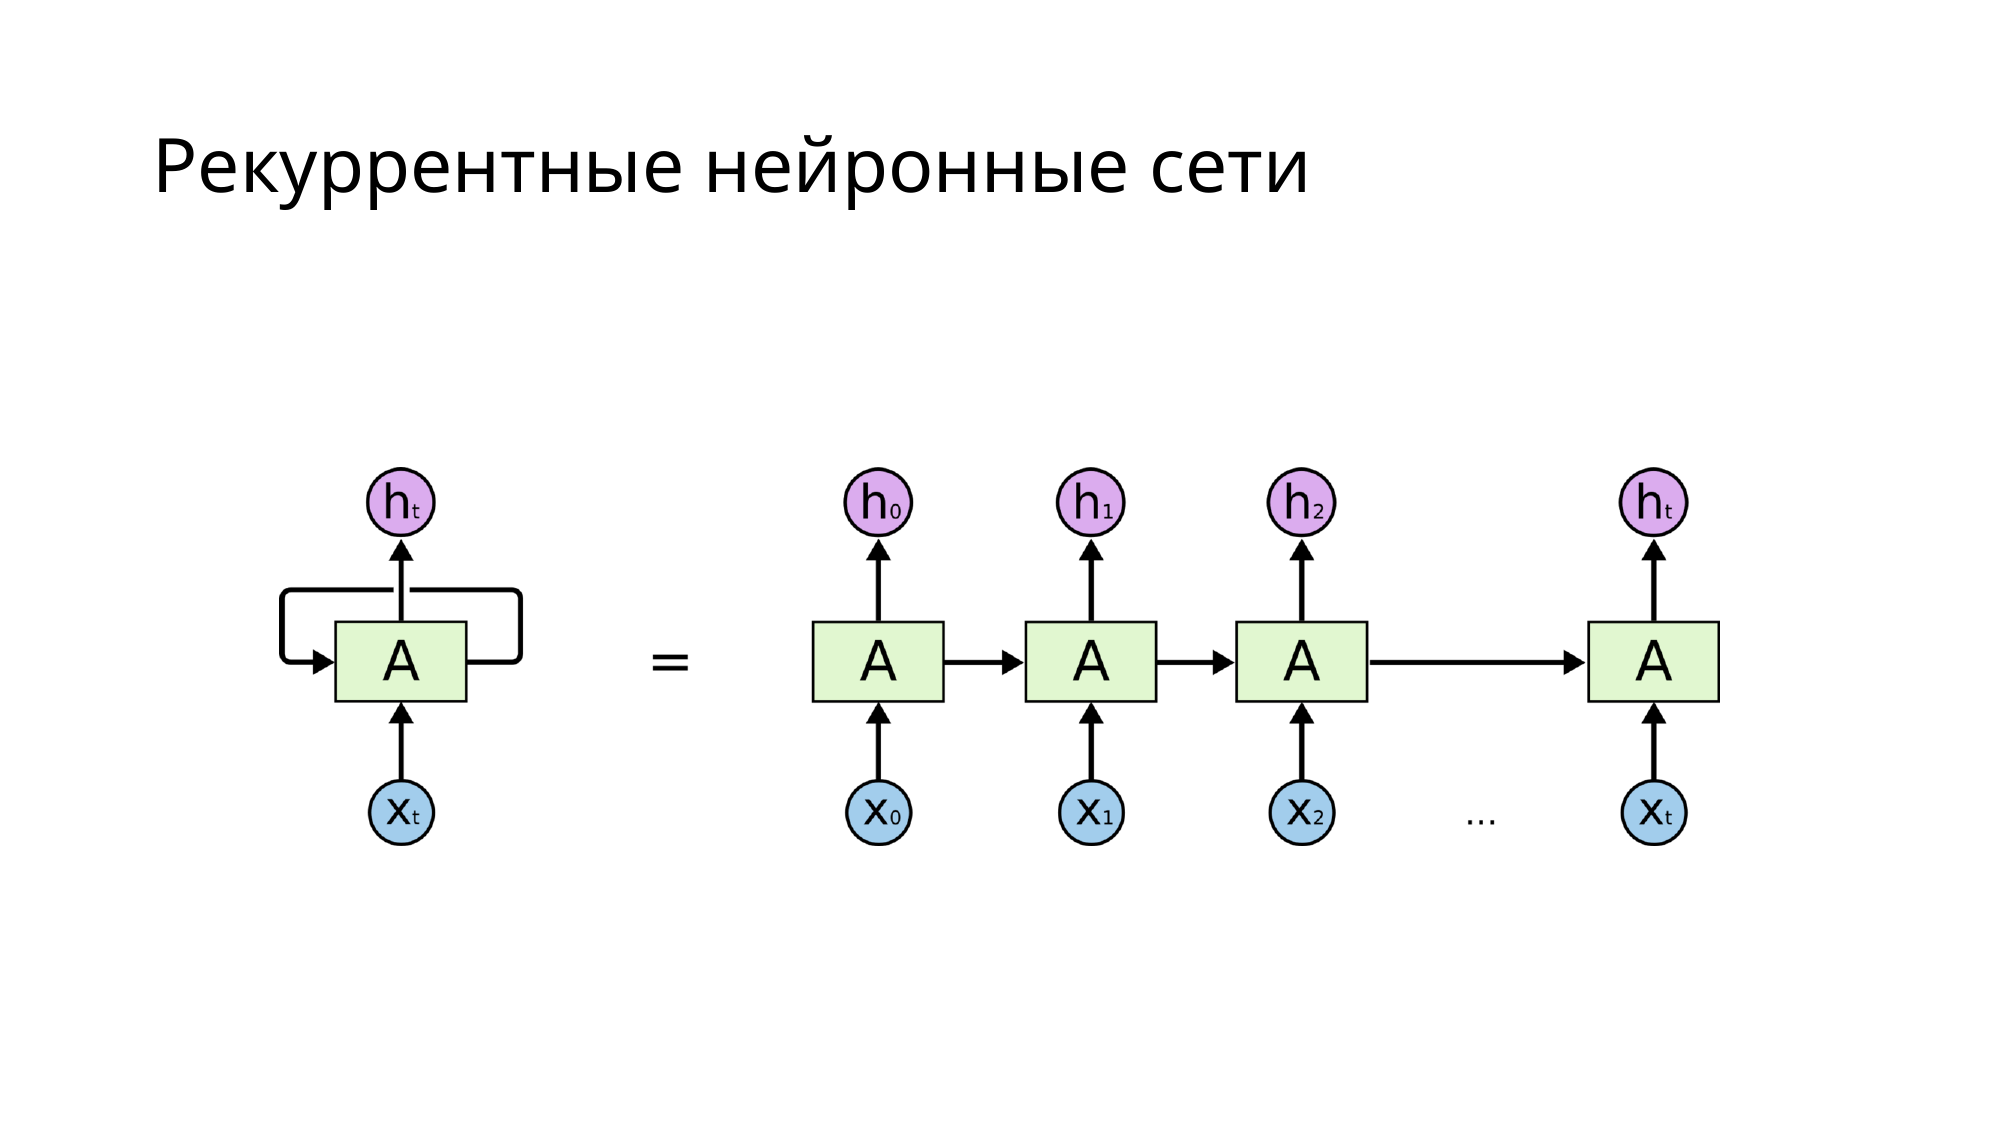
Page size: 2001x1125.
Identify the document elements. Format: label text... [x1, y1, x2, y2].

title Рекуррентные нейронные сети [137, 59, 1863, 278]
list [279, 467, 1720, 846]
